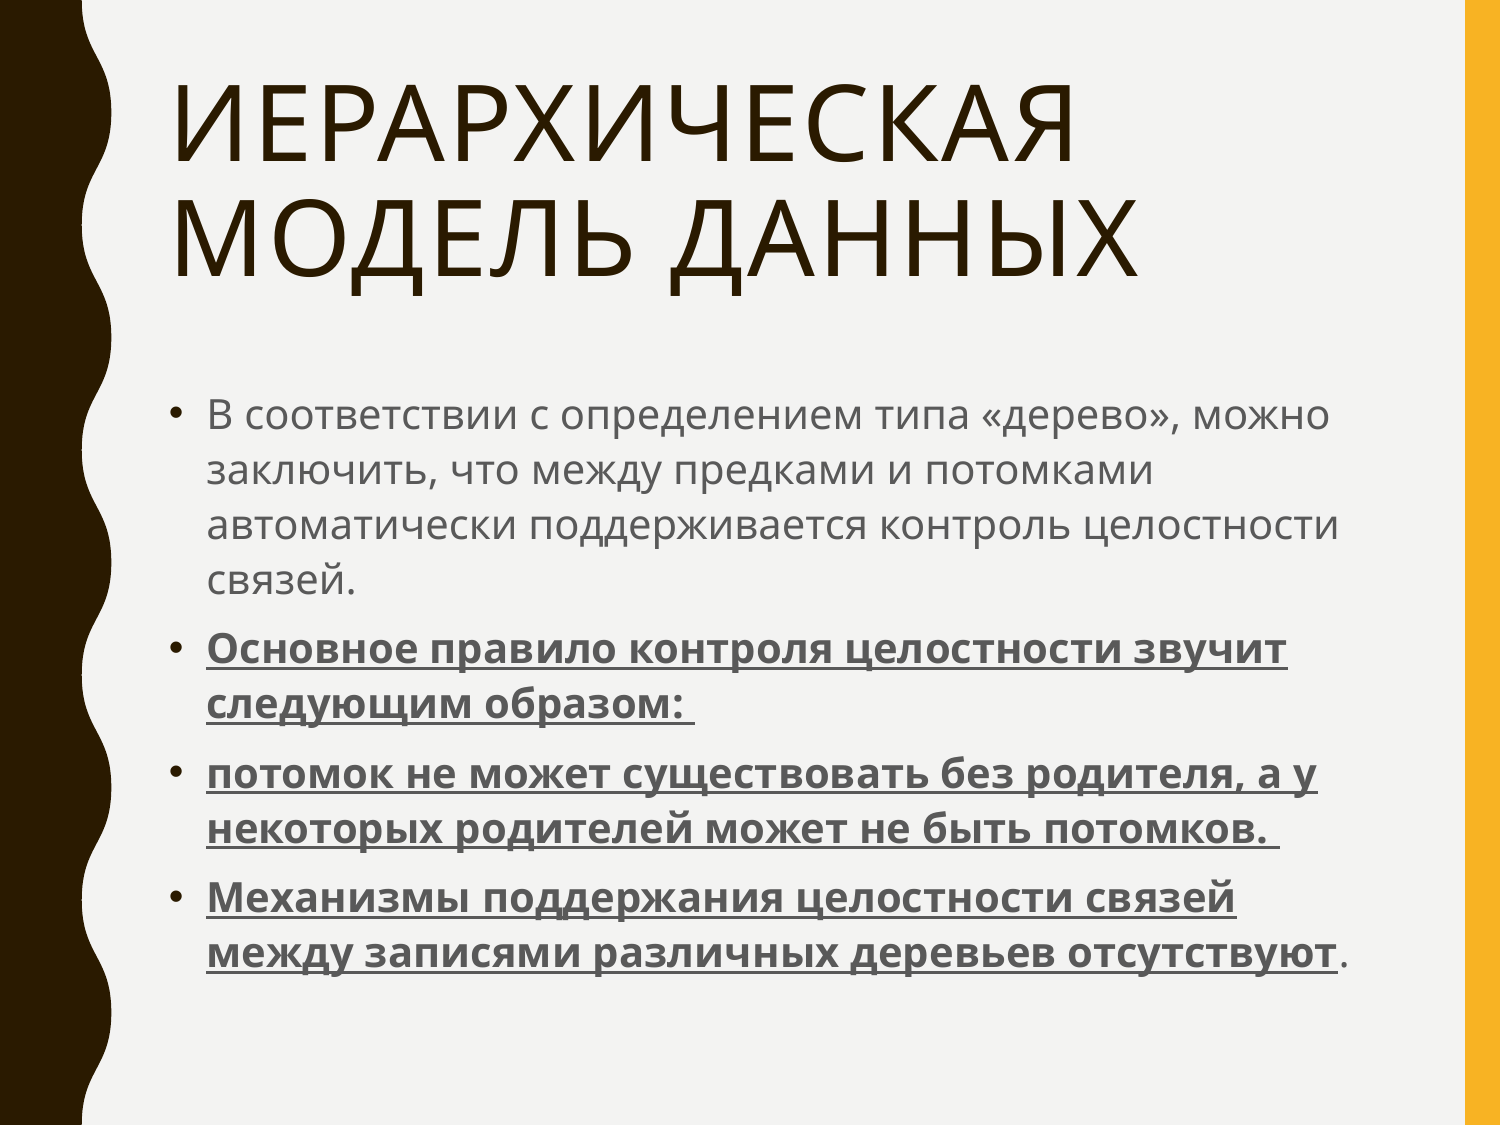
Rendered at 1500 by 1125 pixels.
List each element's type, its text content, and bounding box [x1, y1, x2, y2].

title Иерархическая модель данных [154, 62, 1407, 308]
list В соответствии с определением типа «дерево», можно заключить, что между предками и потомками автоматически поддерживается контроль целостности связей. Основное правило контроля целостности звучит следующим образом: потомок не может существовать без родителя, а у некоторых родителей может не быть потомков. Механизмы поддержания целостности связей между записями различных деревьев отсутствуют. [154, 375, 1407, 965]
